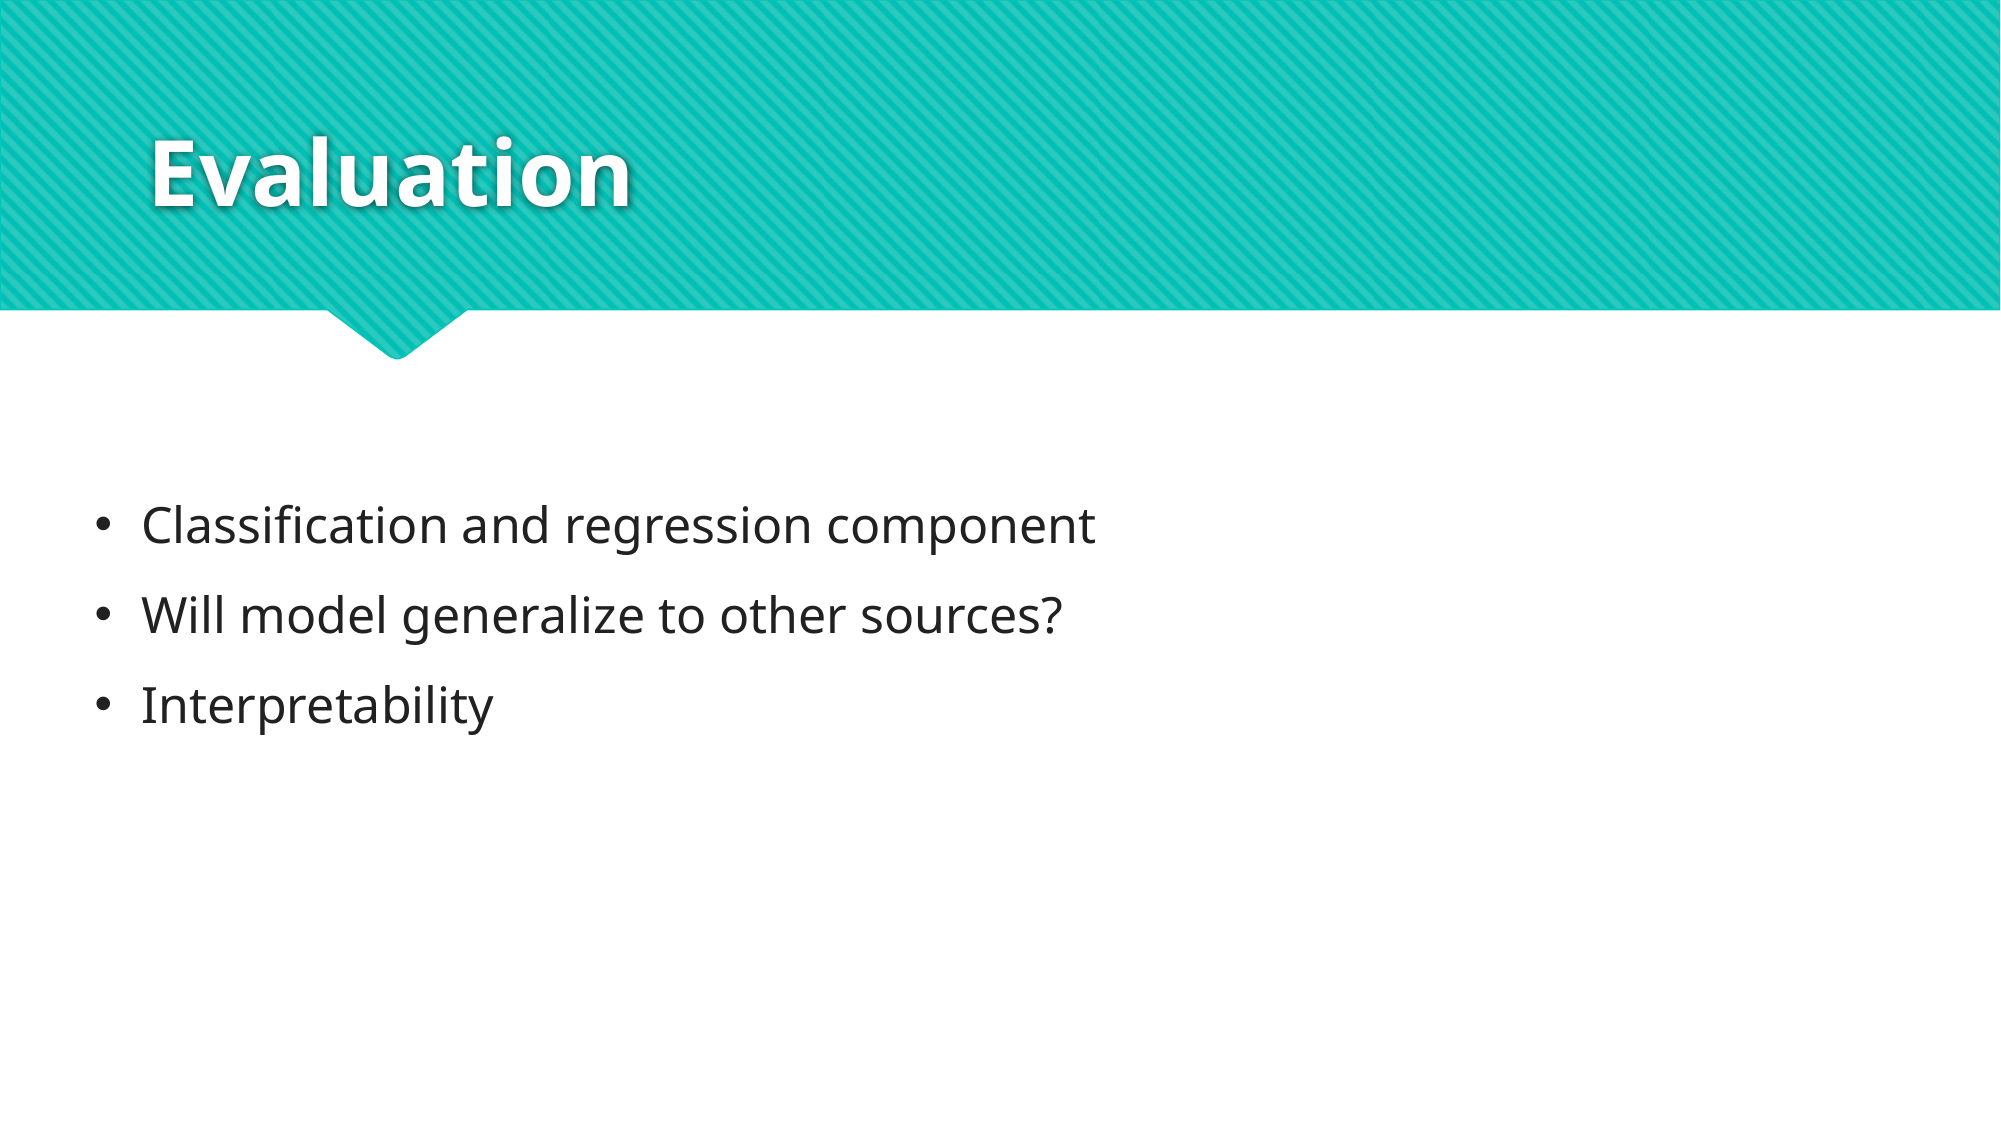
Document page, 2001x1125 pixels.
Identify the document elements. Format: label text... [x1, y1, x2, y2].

text_box Classification and regression component Will model generalize to other sources? Interpretability [79, 455, 1911, 741]
title Evaluation [132, 73, 1868, 233]
